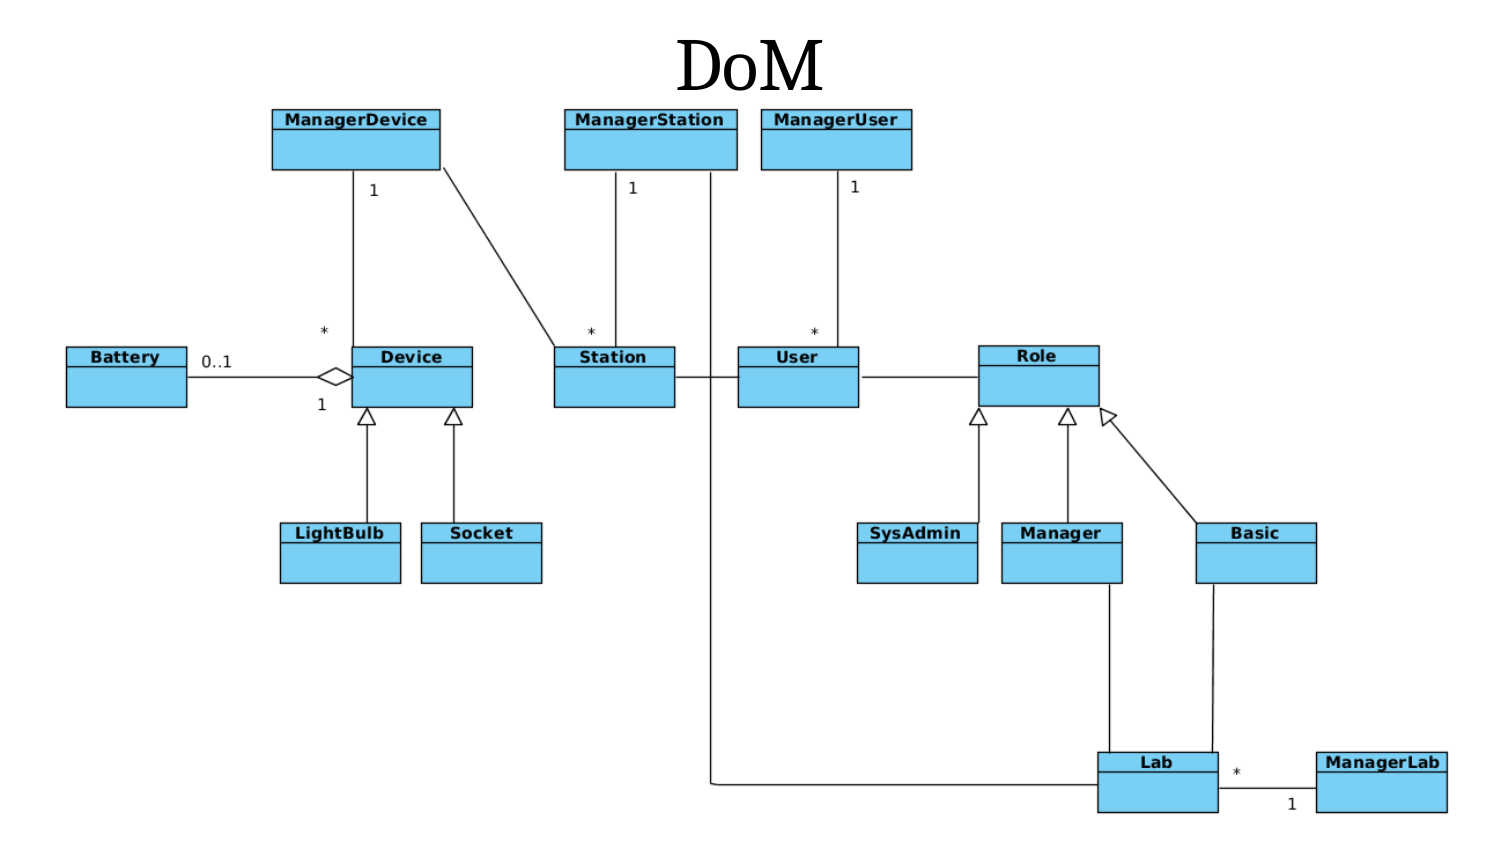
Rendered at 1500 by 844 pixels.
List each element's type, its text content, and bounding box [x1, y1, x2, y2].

picture [29, 93, 1471, 844]
title DoM [51, 0, 1449, 92]
